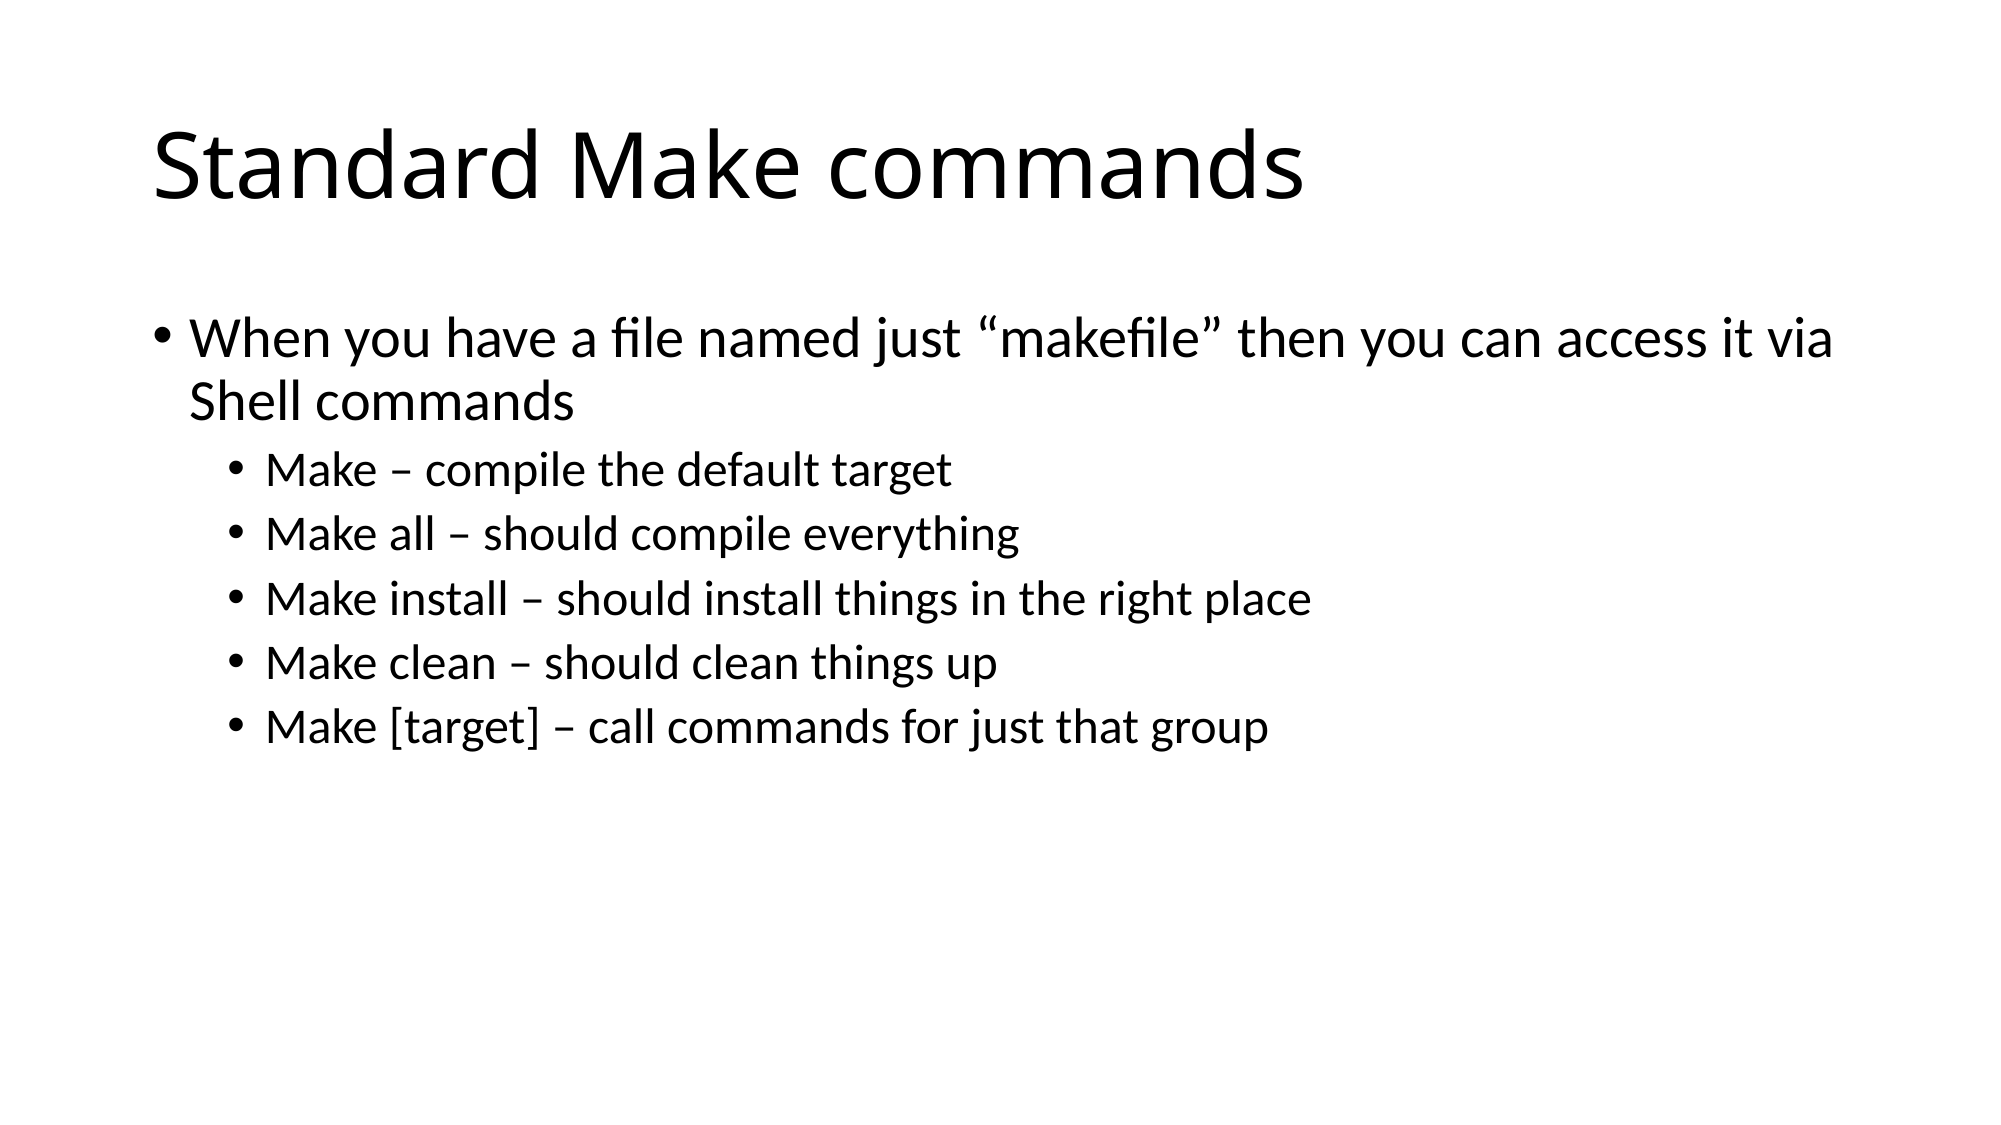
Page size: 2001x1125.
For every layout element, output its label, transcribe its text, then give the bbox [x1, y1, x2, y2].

title Standard Make commands [137, 59, 1863, 278]
list When you have a file named just “makefile” then you can access it via Shell commands Make – compile the default target Make all – should compile everything Make install – should install things in the right place Make clean – should clean things up Make [target] – call commands for just that group [137, 299, 1863, 1014]
